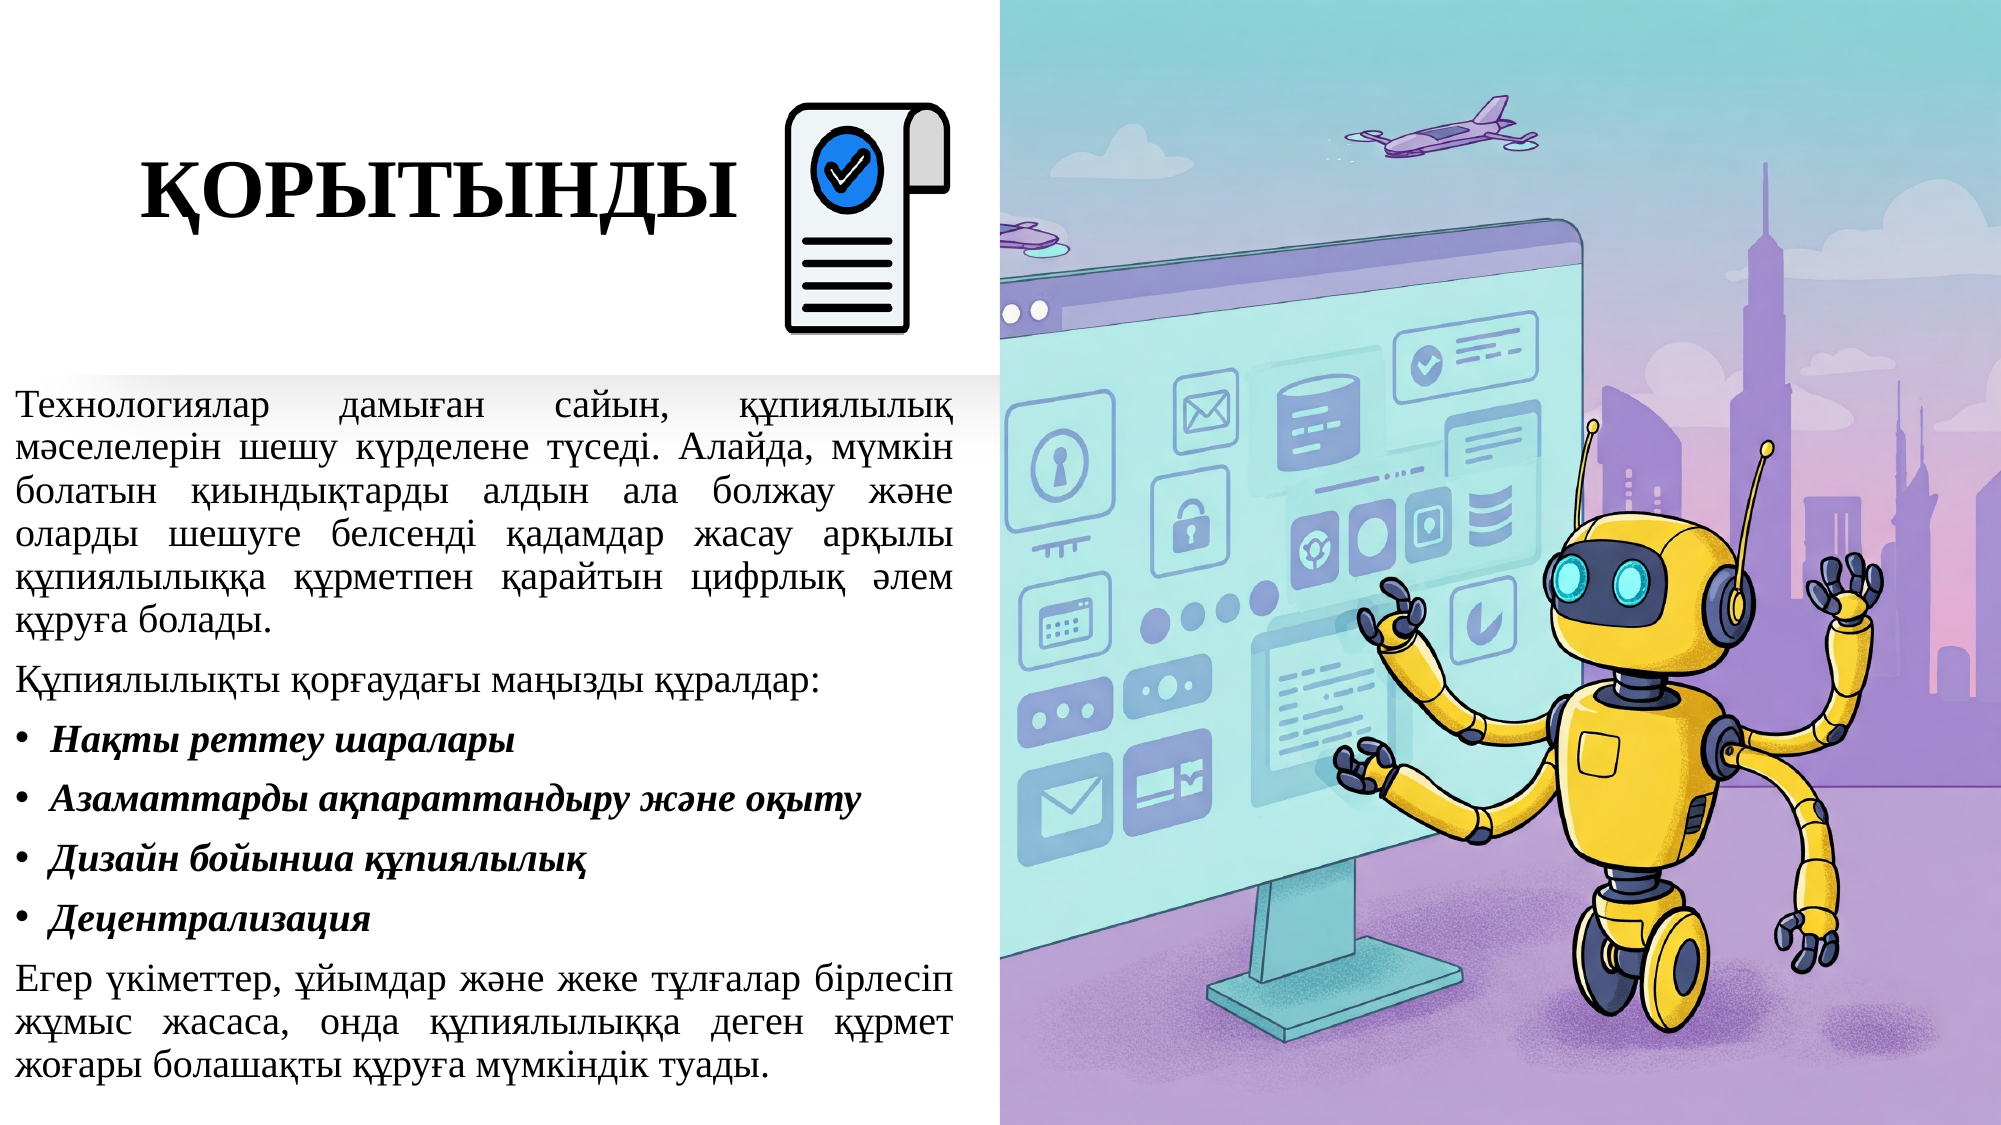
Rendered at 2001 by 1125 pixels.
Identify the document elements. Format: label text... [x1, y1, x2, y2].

title ҚОРЫТЫНДЫ [124, 57, 888, 324]
list Технологиялар дамыған сайын, құпиялылық мәселелерін шешу күрделене түседі. Алайда, мүмкін болатын қиындықтарды алдын ала болжау және оларды шешуге белсенді қадамдар жасау арқылы құпиялылыққа құрметпен қарайтын цифрлық әлем құруға болады. Құпиялылықты қорғаудағы маңызды құралдар: Нақты реттеу шаралары Азаматтарды ақпараттандыру және оқыту Дизайн бойынша құпиялылық Децентрализация Егер үкіметтер, ұйымдар және жеке тұлғалар бірлесіп жұмыс жасаса, онда құпиялылыққа деген құрмет жоғары болашақты құруға мүмкіндік туады. [0, 375, 970, 1104]
picture [769, 102, 965, 336]
text_box [0, 0, 999, 376]
picture [999, 0, 2000, 1125]
text_box [0, 423, 999, 1125]
